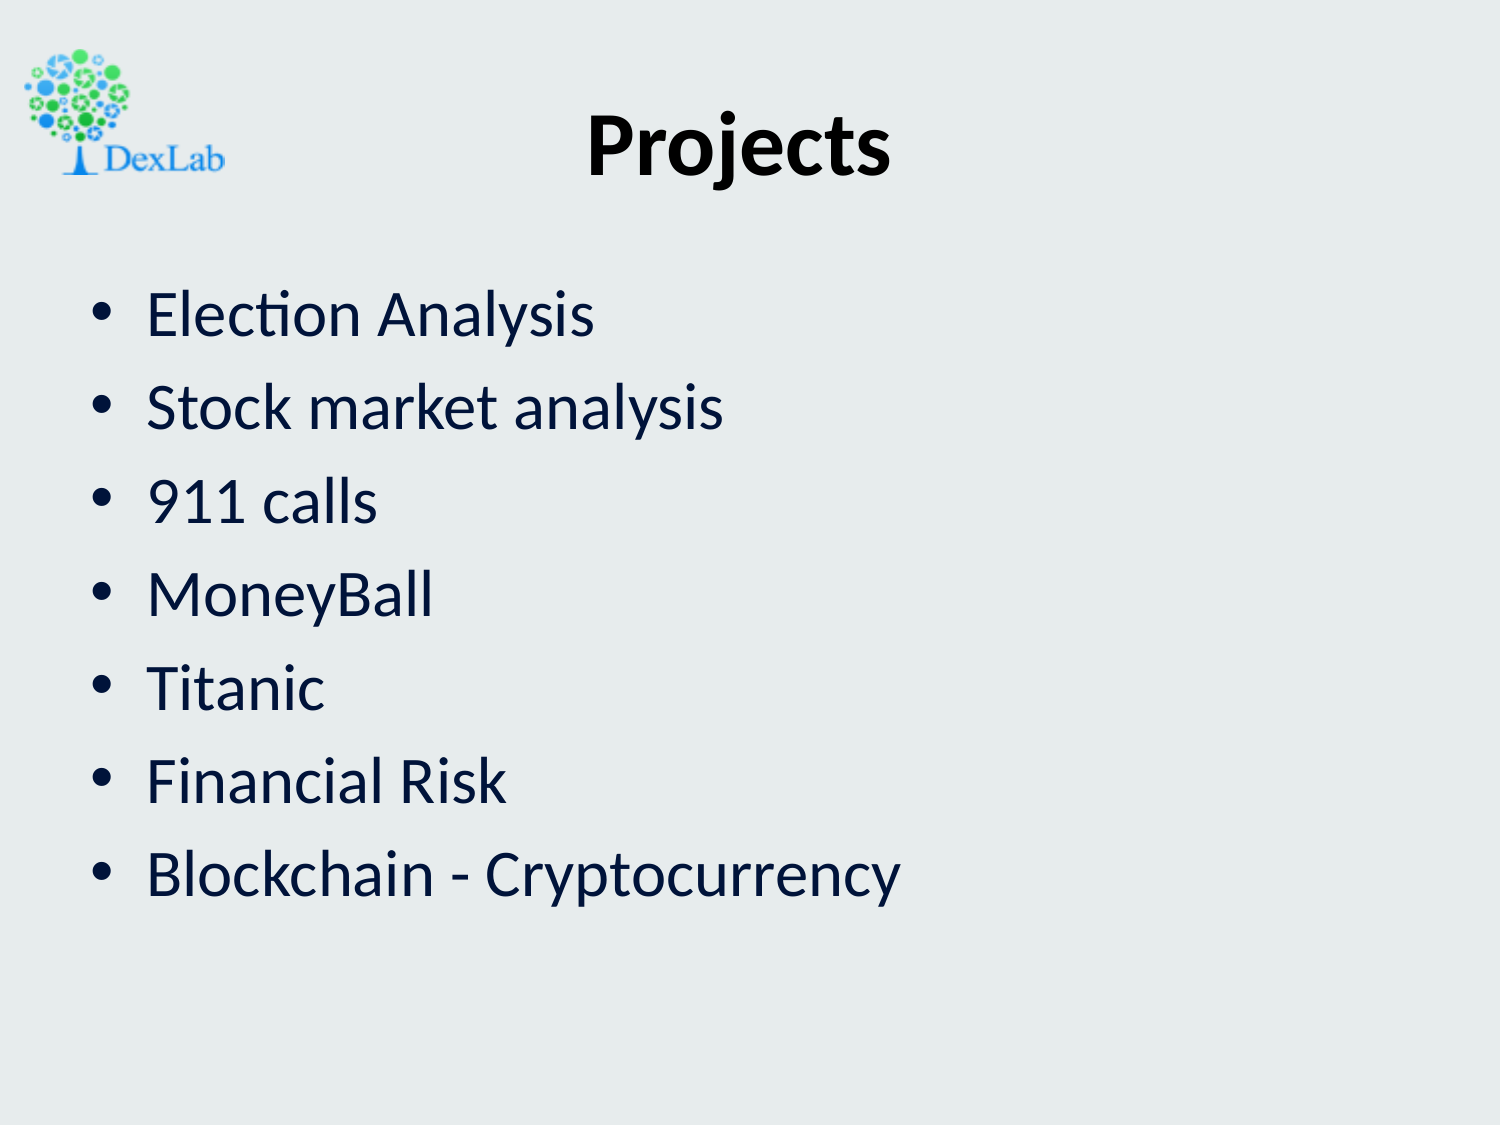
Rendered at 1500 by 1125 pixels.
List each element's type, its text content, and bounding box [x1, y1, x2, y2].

list Election Analysis Stock market analysis 911 calls MoneyBall Titanic Financial Risk Blockchain - Cryptocurrency [75, 262, 1425, 1005]
picture [24, 49, 226, 176]
title Projects [75, 45, 1425, 233]
